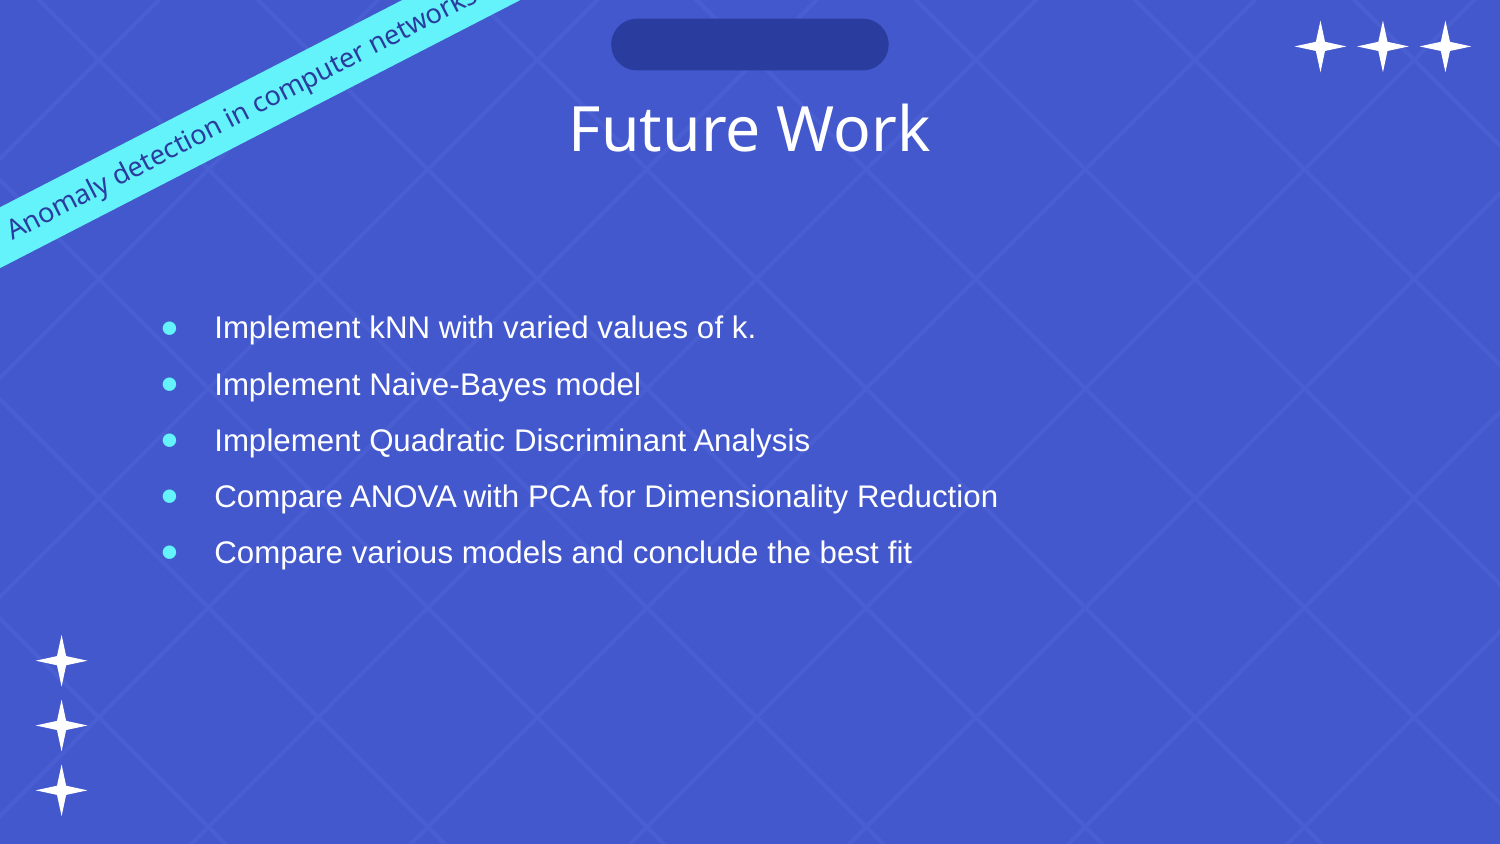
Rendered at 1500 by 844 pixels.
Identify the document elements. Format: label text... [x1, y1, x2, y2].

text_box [0, 85, 592, 140]
list Implement kNN with varied values of k. Implement Naive-Bayes model Implement Quadratic Discriminant Analysis Compare ANOVA with PCA for Dimensionality Reduction Compare various models and conclude the best fit [124, 273, 1361, 634]
title Future Work [205, 88, 1382, 164]
